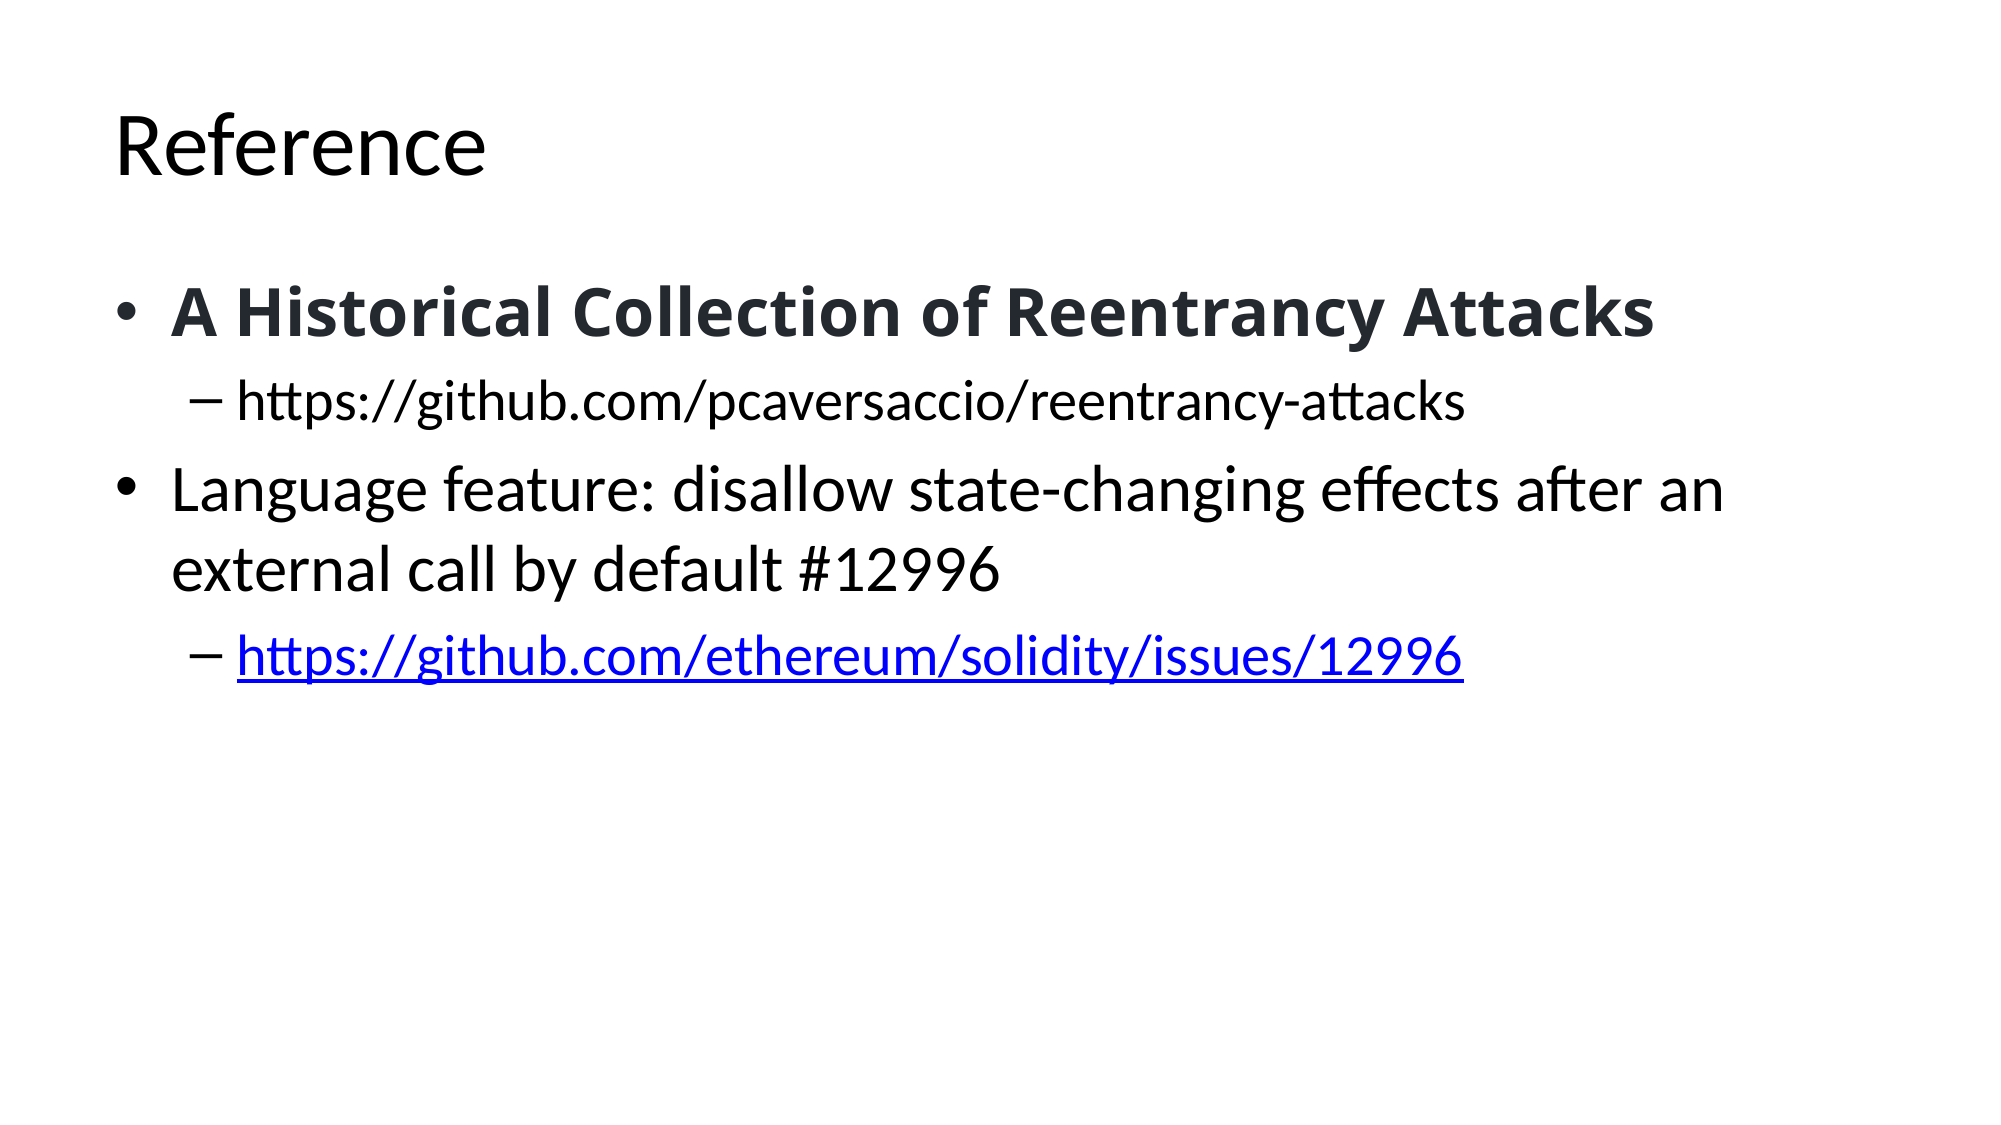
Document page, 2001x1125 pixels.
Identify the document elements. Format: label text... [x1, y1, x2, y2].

list A Historical Collection of Reentrancy Attacks https://github.com/pcaversaccio/reentrancy-attacks Language feature: disallow state-changing effects after an external call by default #12996 https://github.com/ethereum/solidity/issues/12996 [99, 262, 1900, 1005]
title Reference [99, 45, 1900, 233]
